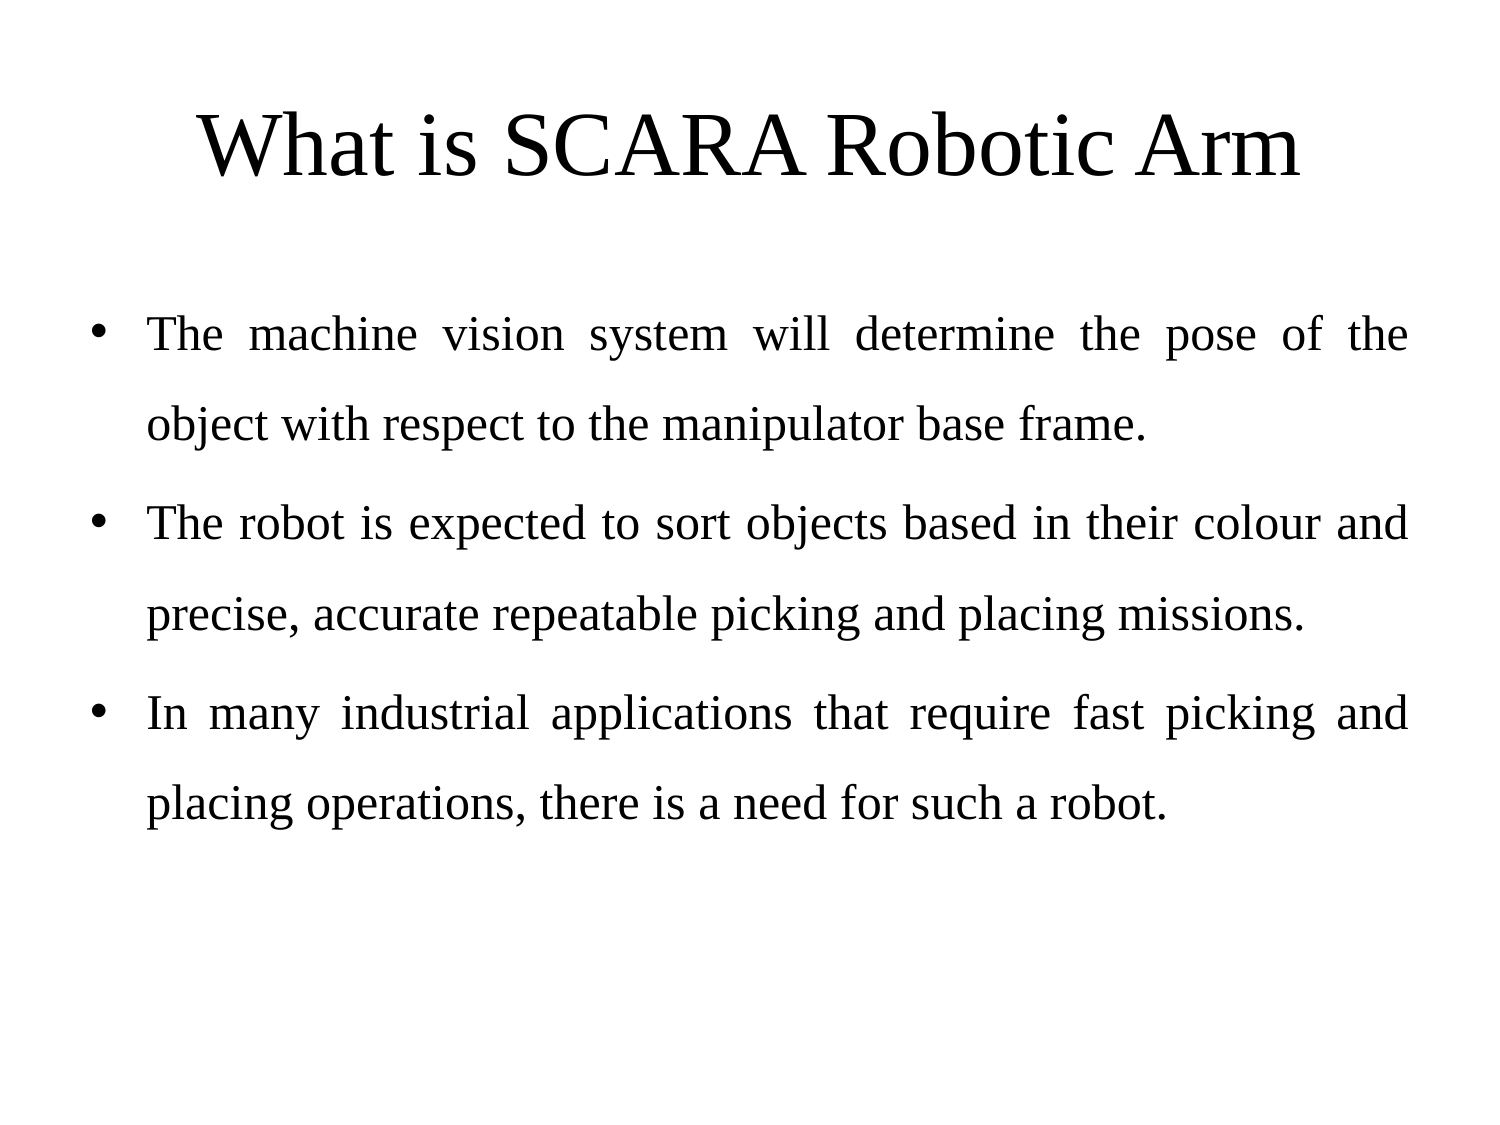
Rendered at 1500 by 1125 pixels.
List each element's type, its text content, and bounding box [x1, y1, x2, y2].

list The machine vision system will determine the pose of the object with respect to the manipulator base frame. The robot is expected to sort objects based in their colour and precise, accurate repeatable picking and placing missions. In many industrial applications that require fast picking and placing operations, there is a need for such a robot. [75, 262, 1425, 1005]
title What is SCARA Robotic Arm [75, 45, 1425, 233]
